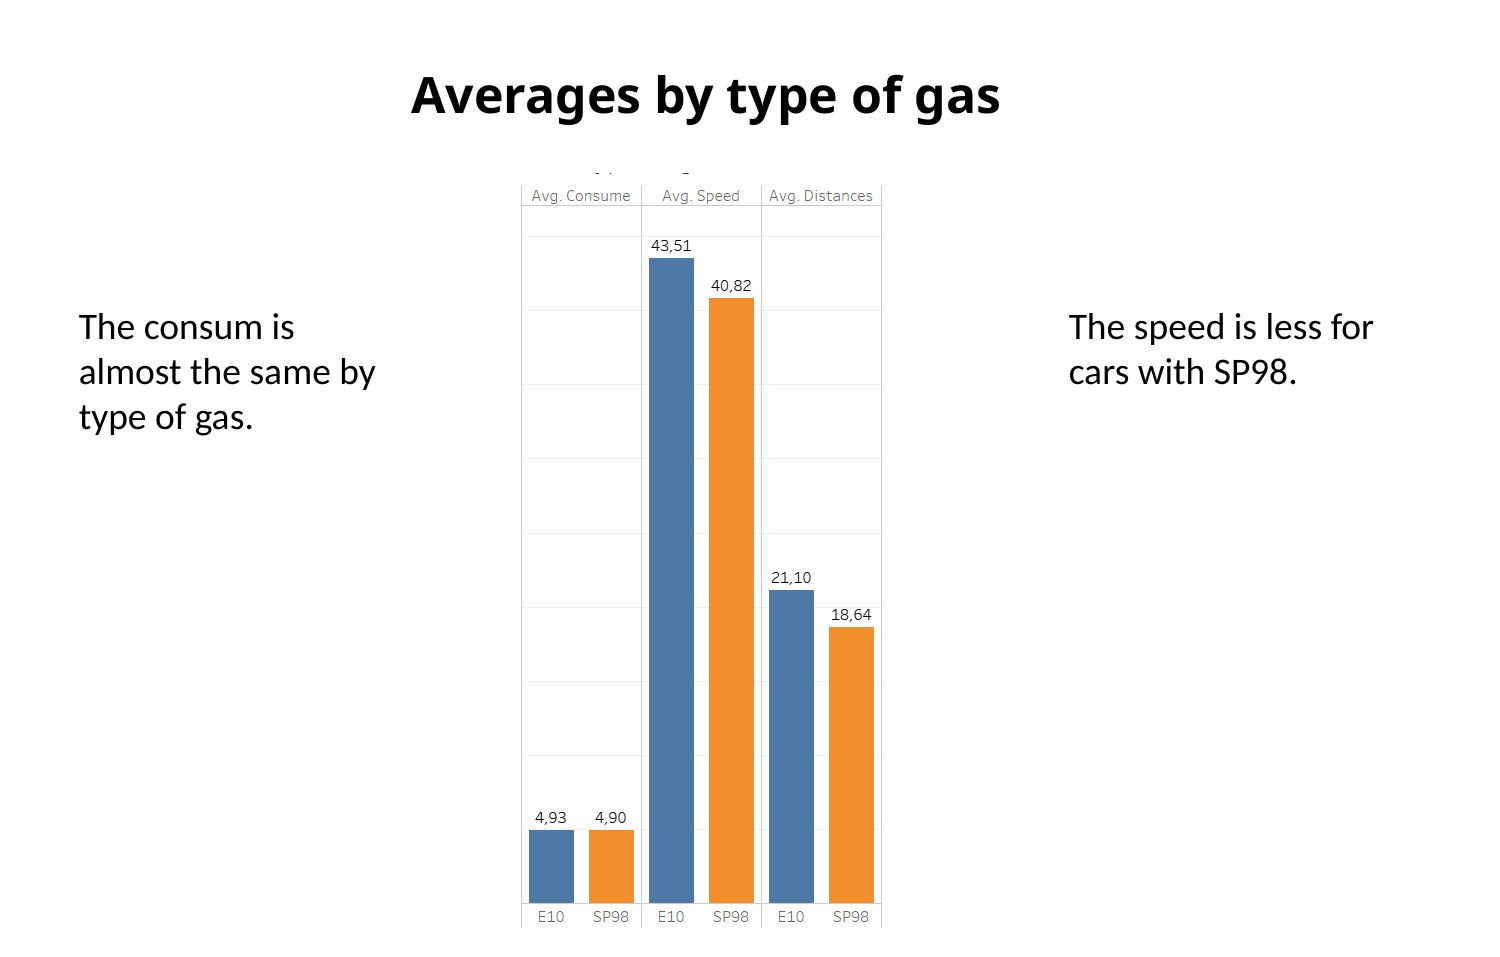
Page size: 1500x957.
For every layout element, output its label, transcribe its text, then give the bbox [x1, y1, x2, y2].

text_box The speed is less for cars with SP98. [1053, 294, 1405, 399]
text_box The consum is almost the same by type of gas. [63, 294, 415, 444]
text_box Averages by type of gas [396, 56, 1159, 132]
picture [517, 173, 885, 933]
